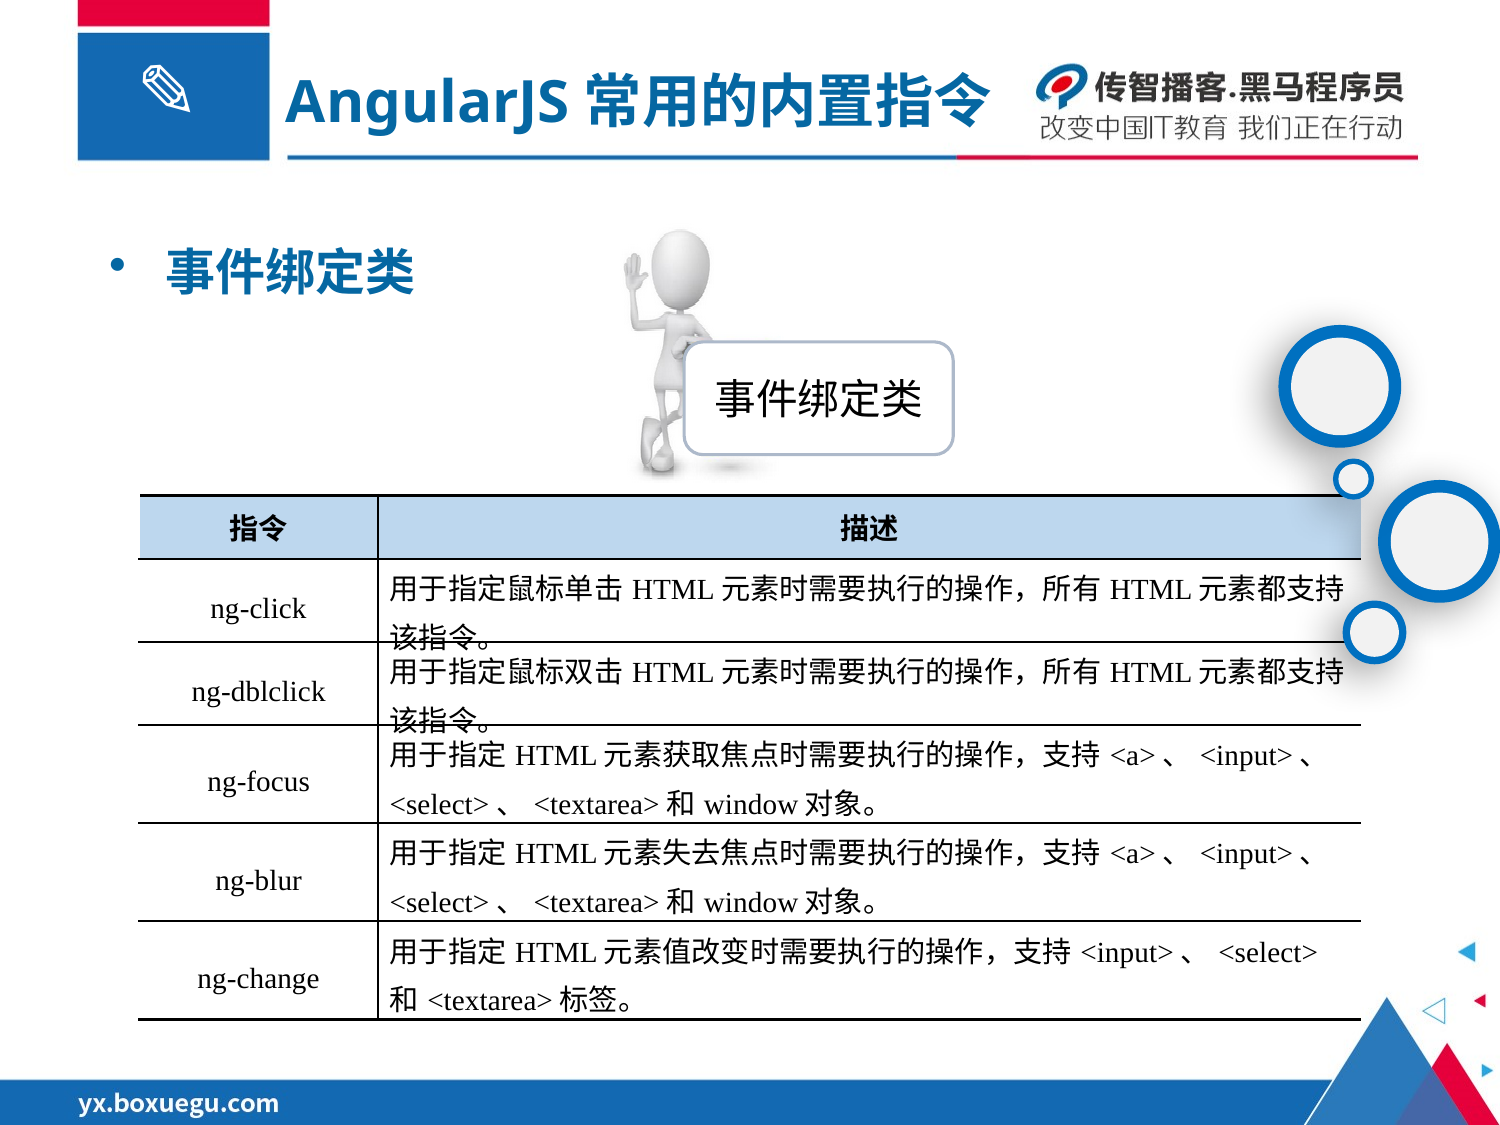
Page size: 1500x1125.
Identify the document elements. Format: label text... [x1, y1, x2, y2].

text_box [1280, 327, 1399, 446]
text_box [1344, 602, 1405, 662]
table_cell 用于指定鼠标单击HTML元素时需要执行的操作，所有HTML元素都支持该指令。 [379, 560, 1343, 641]
table_cell 用于指定HTML元素失去焦点时需要执行的操作，支持<a>、<input>、<select>、<textarea>和window对象。 [379, 824, 1361, 920]
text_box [1335, 460, 1372, 498]
table_cell ng-click [140, 560, 377, 641]
table_cell 用于指定HTML元素获取焦点时需要执行的操作，支持<a>、<input>、<select>、<textarea>和window对象。 [379, 726, 1361, 822]
table_cell ng-focus [140, 726, 377, 822]
table_cell 用于指定鼠标双击HTML元素时需要执行的操作，所有HTML元素都支持该指令。 [379, 643, 1361, 724]
picture [0, 0, 1500, 1125]
table_header 指令 [140, 497, 377, 558]
text_box AngularJS常用的内置指令 [271, 39, 1499, 159]
table_cell ng-blur [140, 824, 377, 920]
table_cell ng-change [140, 922, 377, 1018]
table_header 描述 [379, 497, 1341, 558]
text_box 事件绑定类 [94, 203, 431, 308]
table_cell ng-dblclick [140, 643, 377, 724]
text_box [613, 222, 954, 483]
table_cell 用于指定HTML元素值改变时需要执行的操作，支持<input>、<select>和<textarea>标签。 [379, 922, 1361, 1018]
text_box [1380, 482, 1499, 601]
